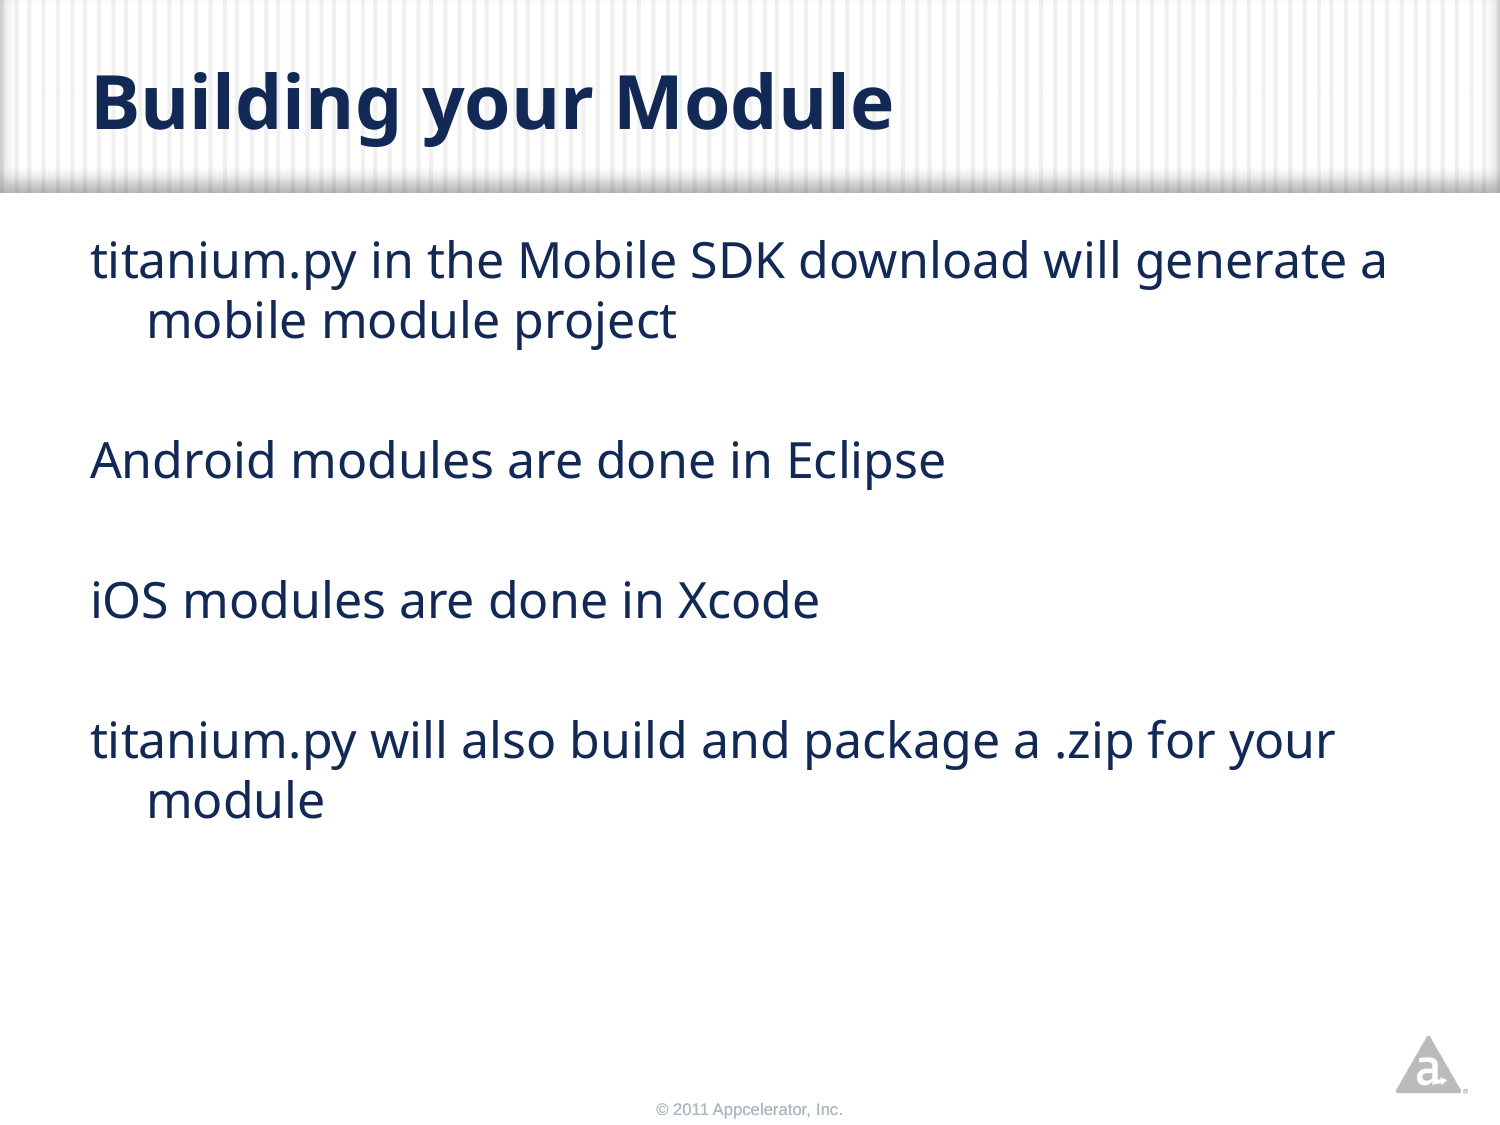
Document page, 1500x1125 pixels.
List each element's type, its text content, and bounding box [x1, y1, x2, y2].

picture [0, 0, 1500, 194]
picture [1394, 1035, 1469, 1095]
list titanium.py in the Mobile SDK download will generate a mobile module project Android modules are done in Eclipse iOS modules are done in Xcode titanium.py will also build and package a .zip for your module [75, 220, 1425, 1013]
